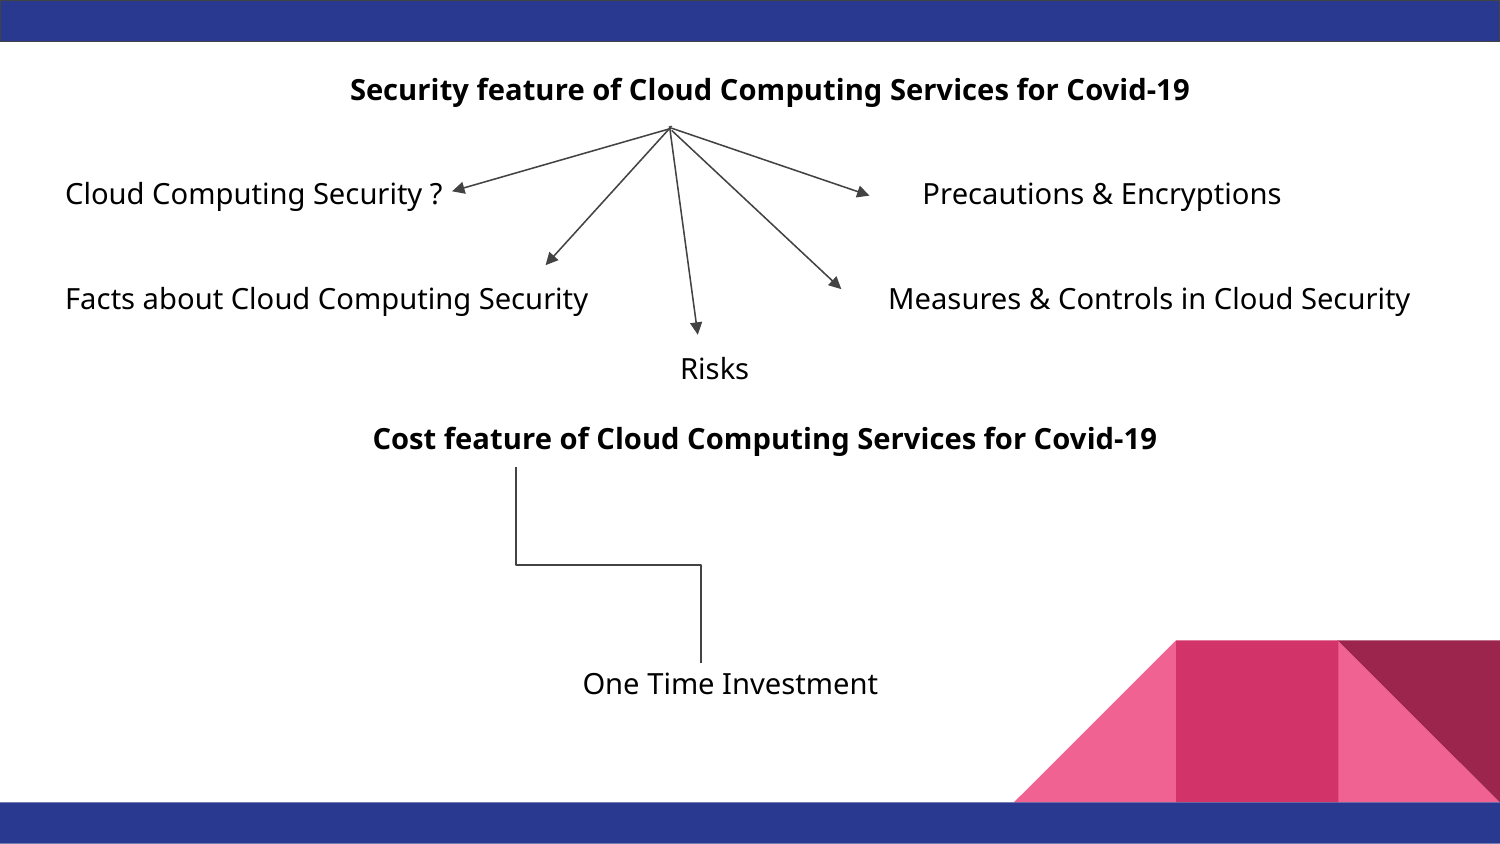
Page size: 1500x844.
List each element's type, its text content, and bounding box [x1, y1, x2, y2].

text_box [451, 127, 542, 192]
text_box [0, 0, 1500, 42]
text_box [671, 128, 870, 196]
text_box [671, 204, 842, 290]
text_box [545, 125, 668, 266]
text_box [60, 42, 1461, 176]
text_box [510, 472, 707, 658]
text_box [669, 296, 698, 335]
text_box Security feature of Cloud Computing Services for Covid-19 Cloud Computing Security ? Precautions & Encryptions Facts about Cloud Computing Security Measures & Controls in Cloud Security Risks Cost feature of Cloud Computing Services for Covid-19 One Time Investment [50, 55, 1450, 786]
